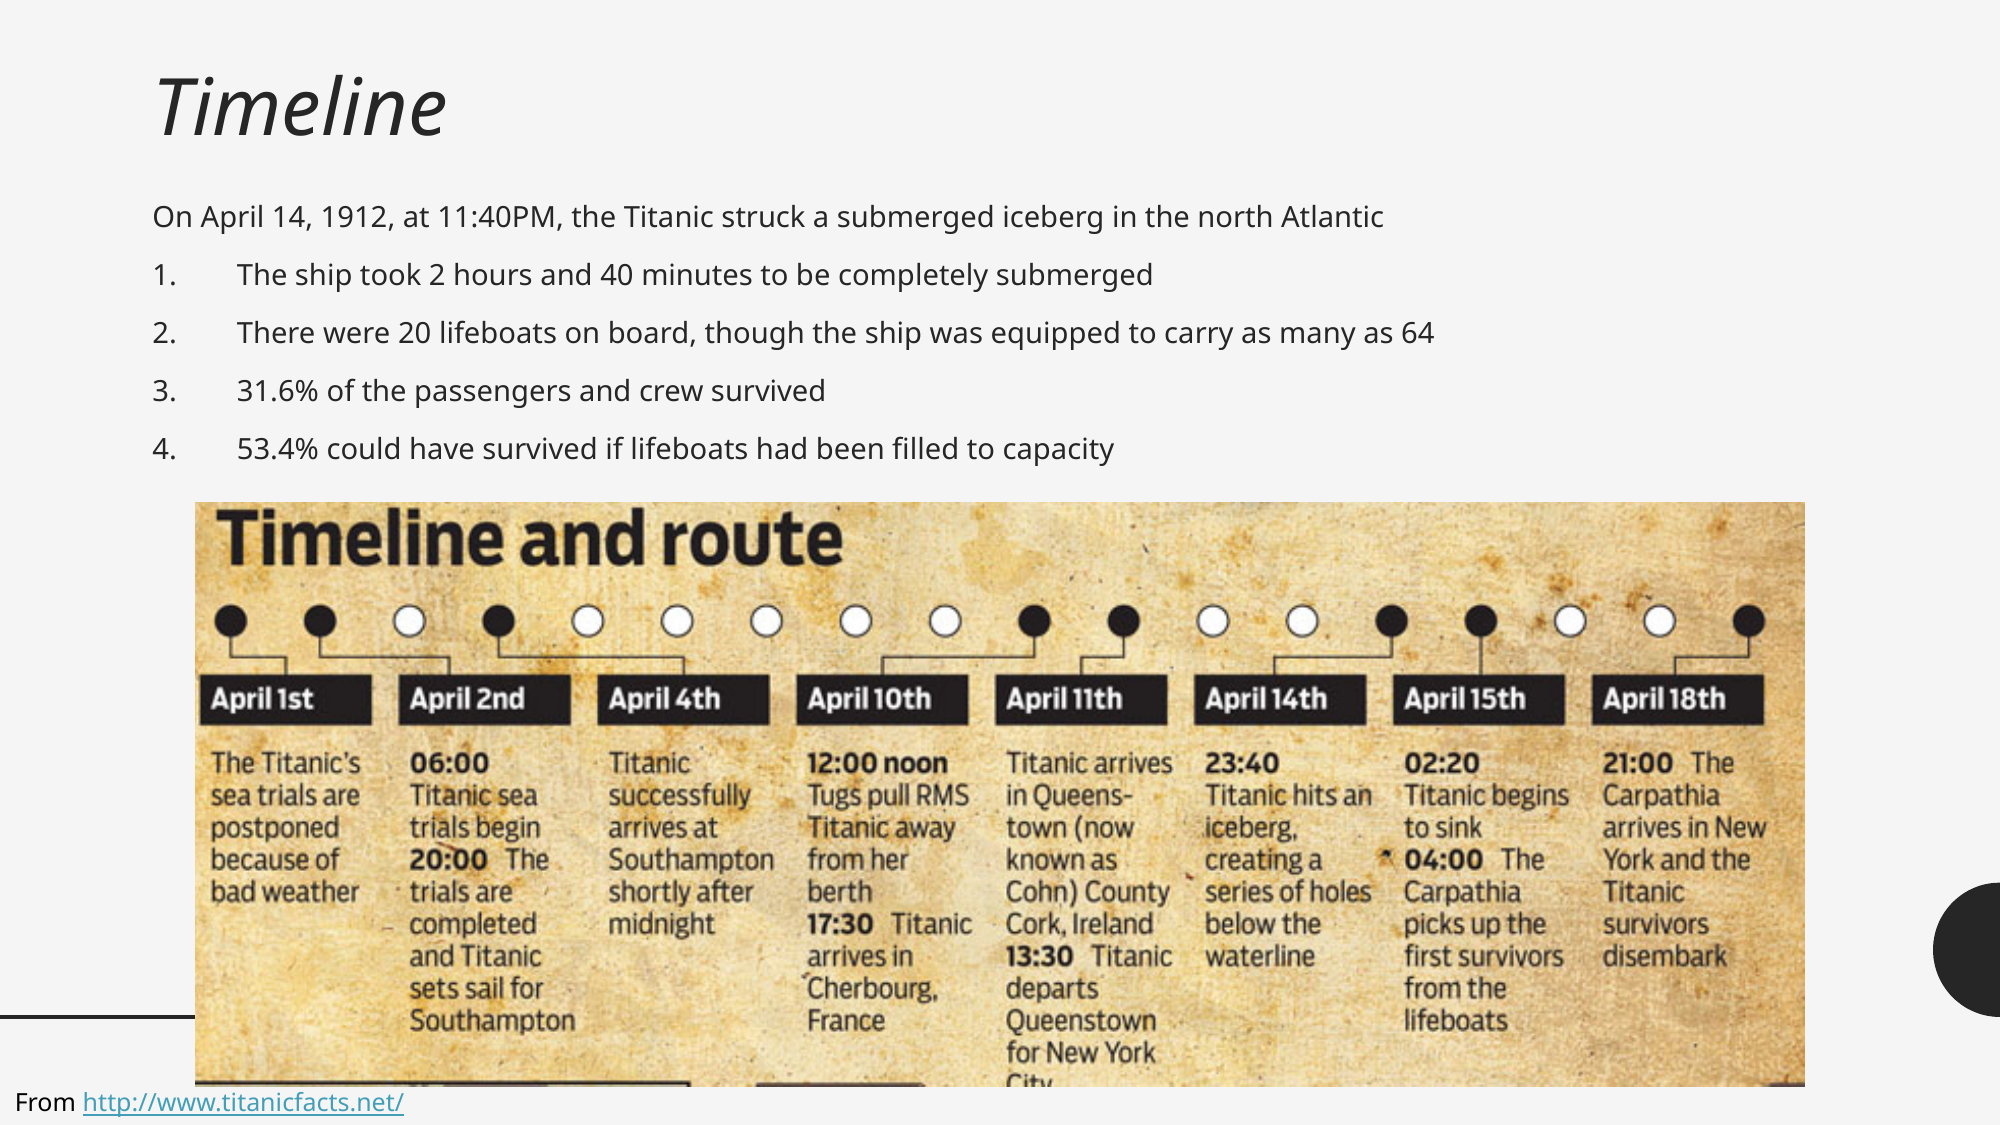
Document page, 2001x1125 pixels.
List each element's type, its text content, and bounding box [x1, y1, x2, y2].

text_box From http://www.titanicfacts.net/ [0, 1079, 689, 1125]
list On April 14, 1912, at 11:40PM, the Titanic struck a submerged iceberg in the north Atlantic The ship took 2 hours and 40 minutes to be completely submerged There were 20 lifeboats on board, though the ship was equipped to carry as many as 64 31.6% of the passengers and crew survived 53.4% could have survived if lifeboats had been filled to capacity [137, 186, 1863, 503]
title Timeline [137, 59, 1863, 162]
picture [194, 501, 1805, 1087]
